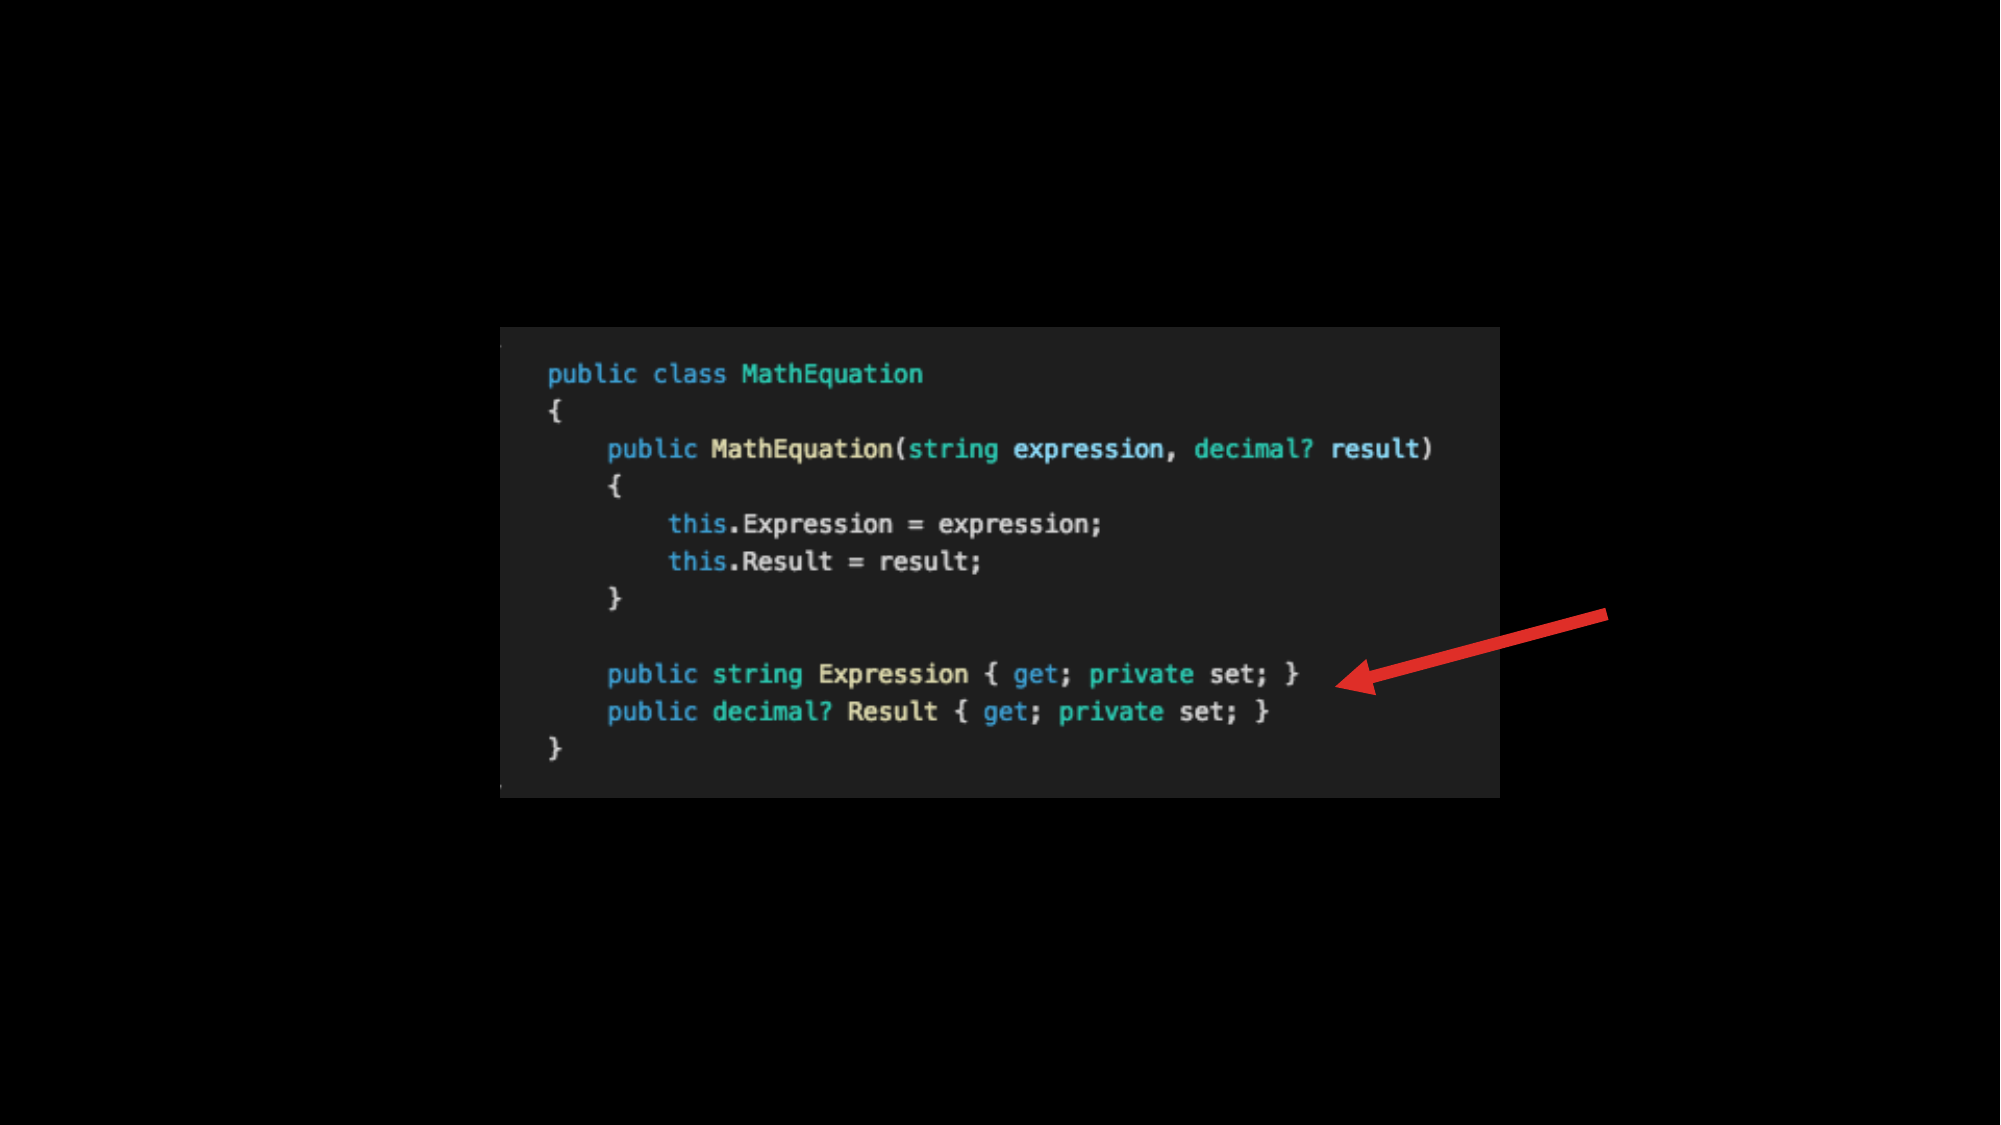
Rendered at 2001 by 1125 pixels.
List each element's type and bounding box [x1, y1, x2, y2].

picture [499, 326, 1501, 799]
text_box [1334, 613, 1608, 688]
